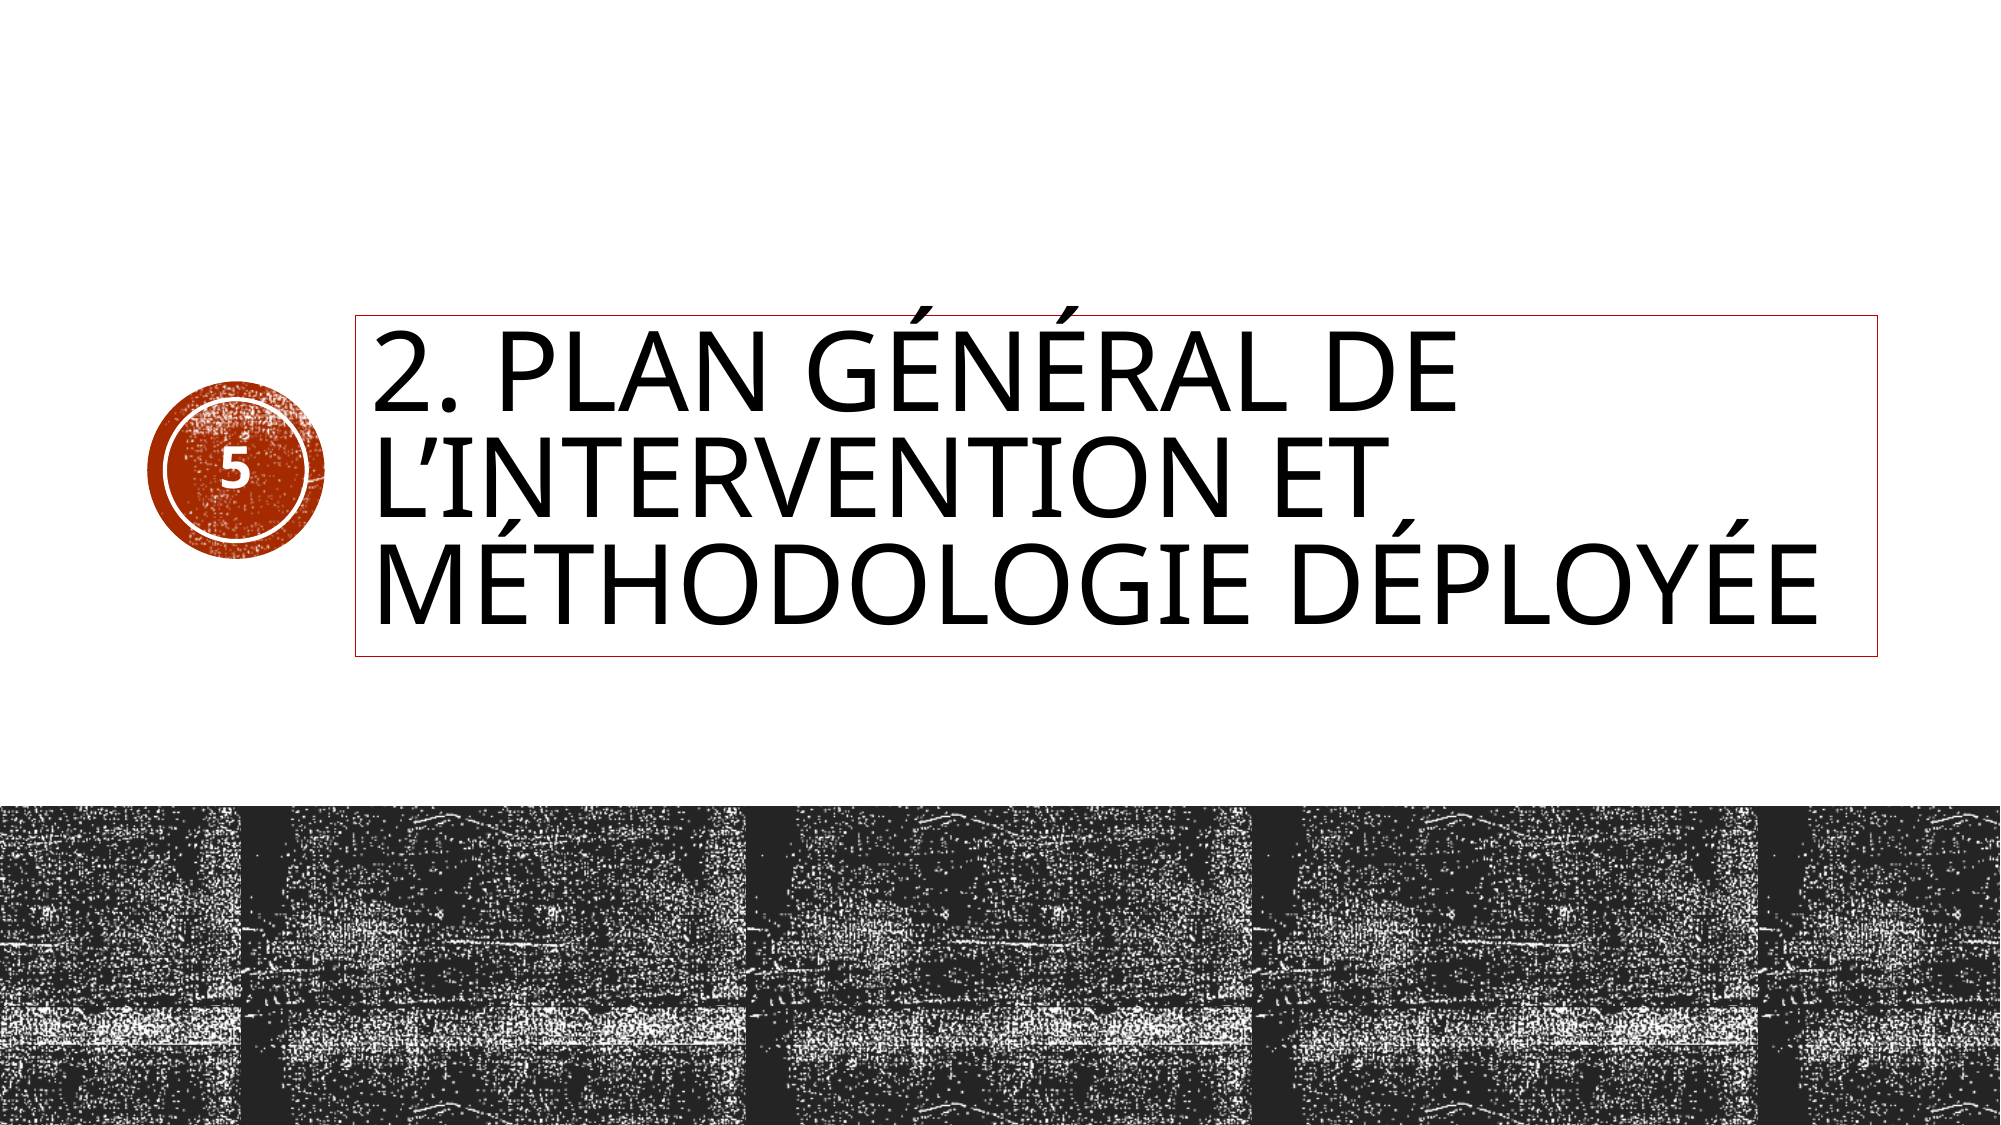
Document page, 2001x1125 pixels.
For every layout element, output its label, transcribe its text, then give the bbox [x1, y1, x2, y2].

slide_number 5 [138, 411, 334, 530]
title 2. Plan général de l’intervention et méthodologie déployée [355, 315, 1878, 657]
